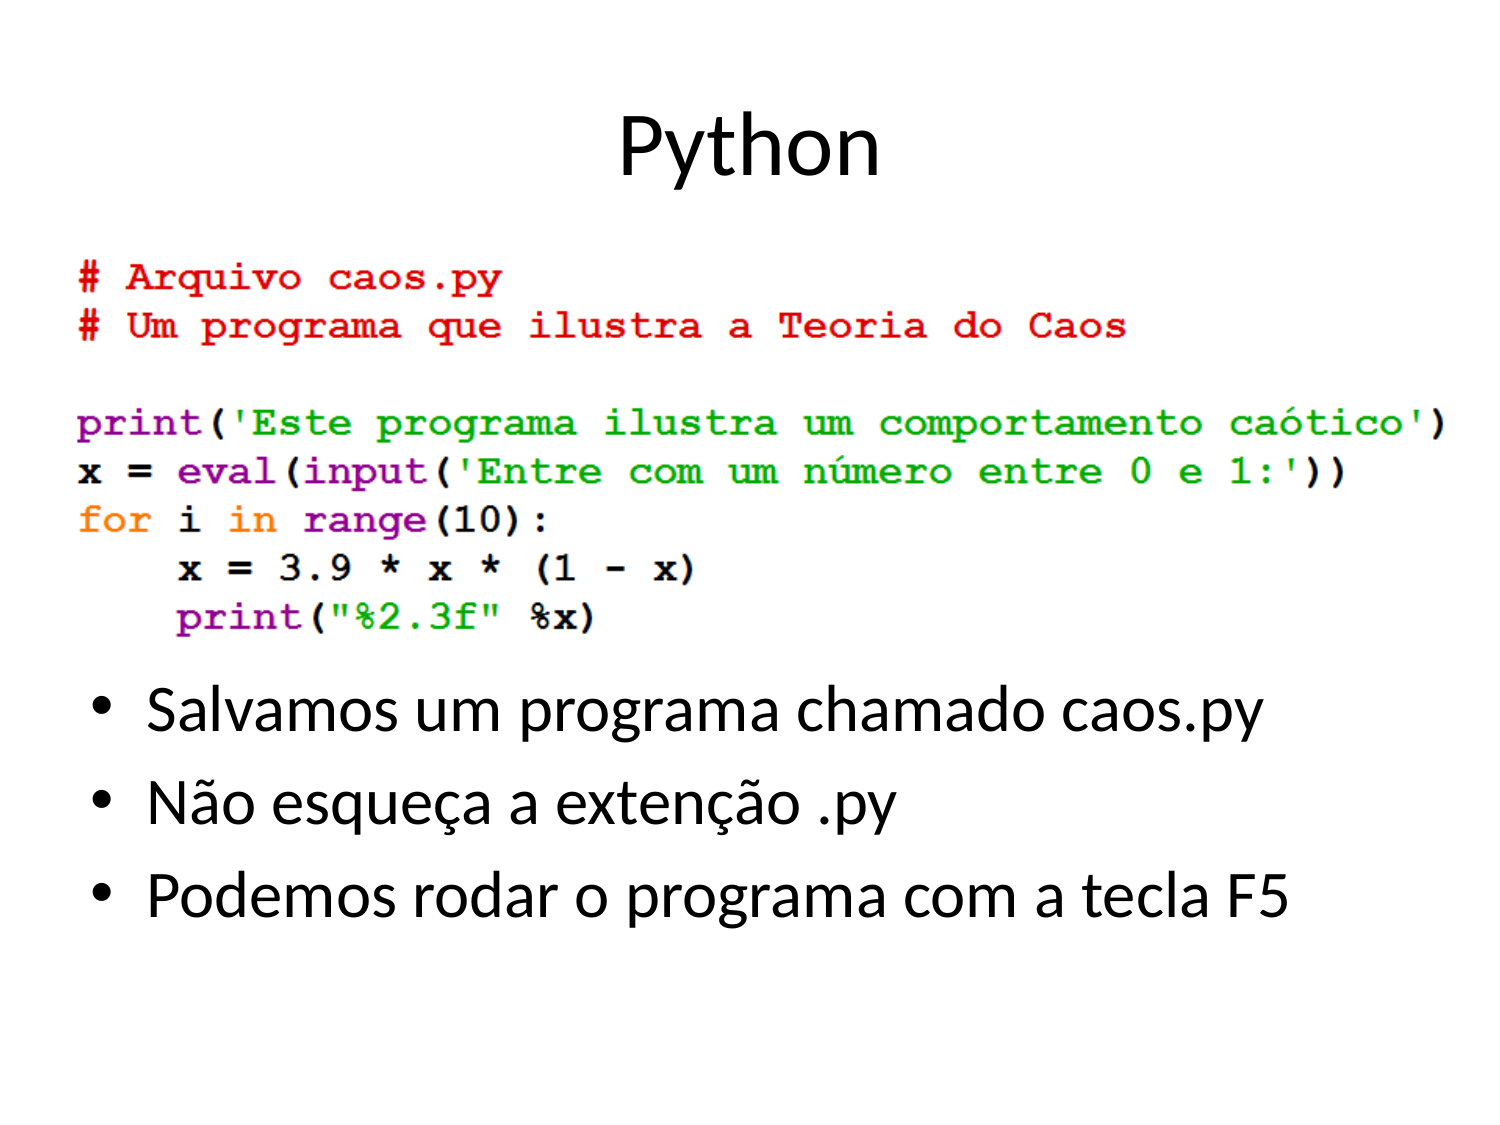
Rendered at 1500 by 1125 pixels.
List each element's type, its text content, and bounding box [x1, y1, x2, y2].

title Python [75, 45, 1425, 233]
picture [76, 255, 1454, 659]
list Salvamos um programa chamado caos.py Não esqueça a extenção .py Podemos rodar o programa com a tecla F5 [75, 666, 1425, 1005]
